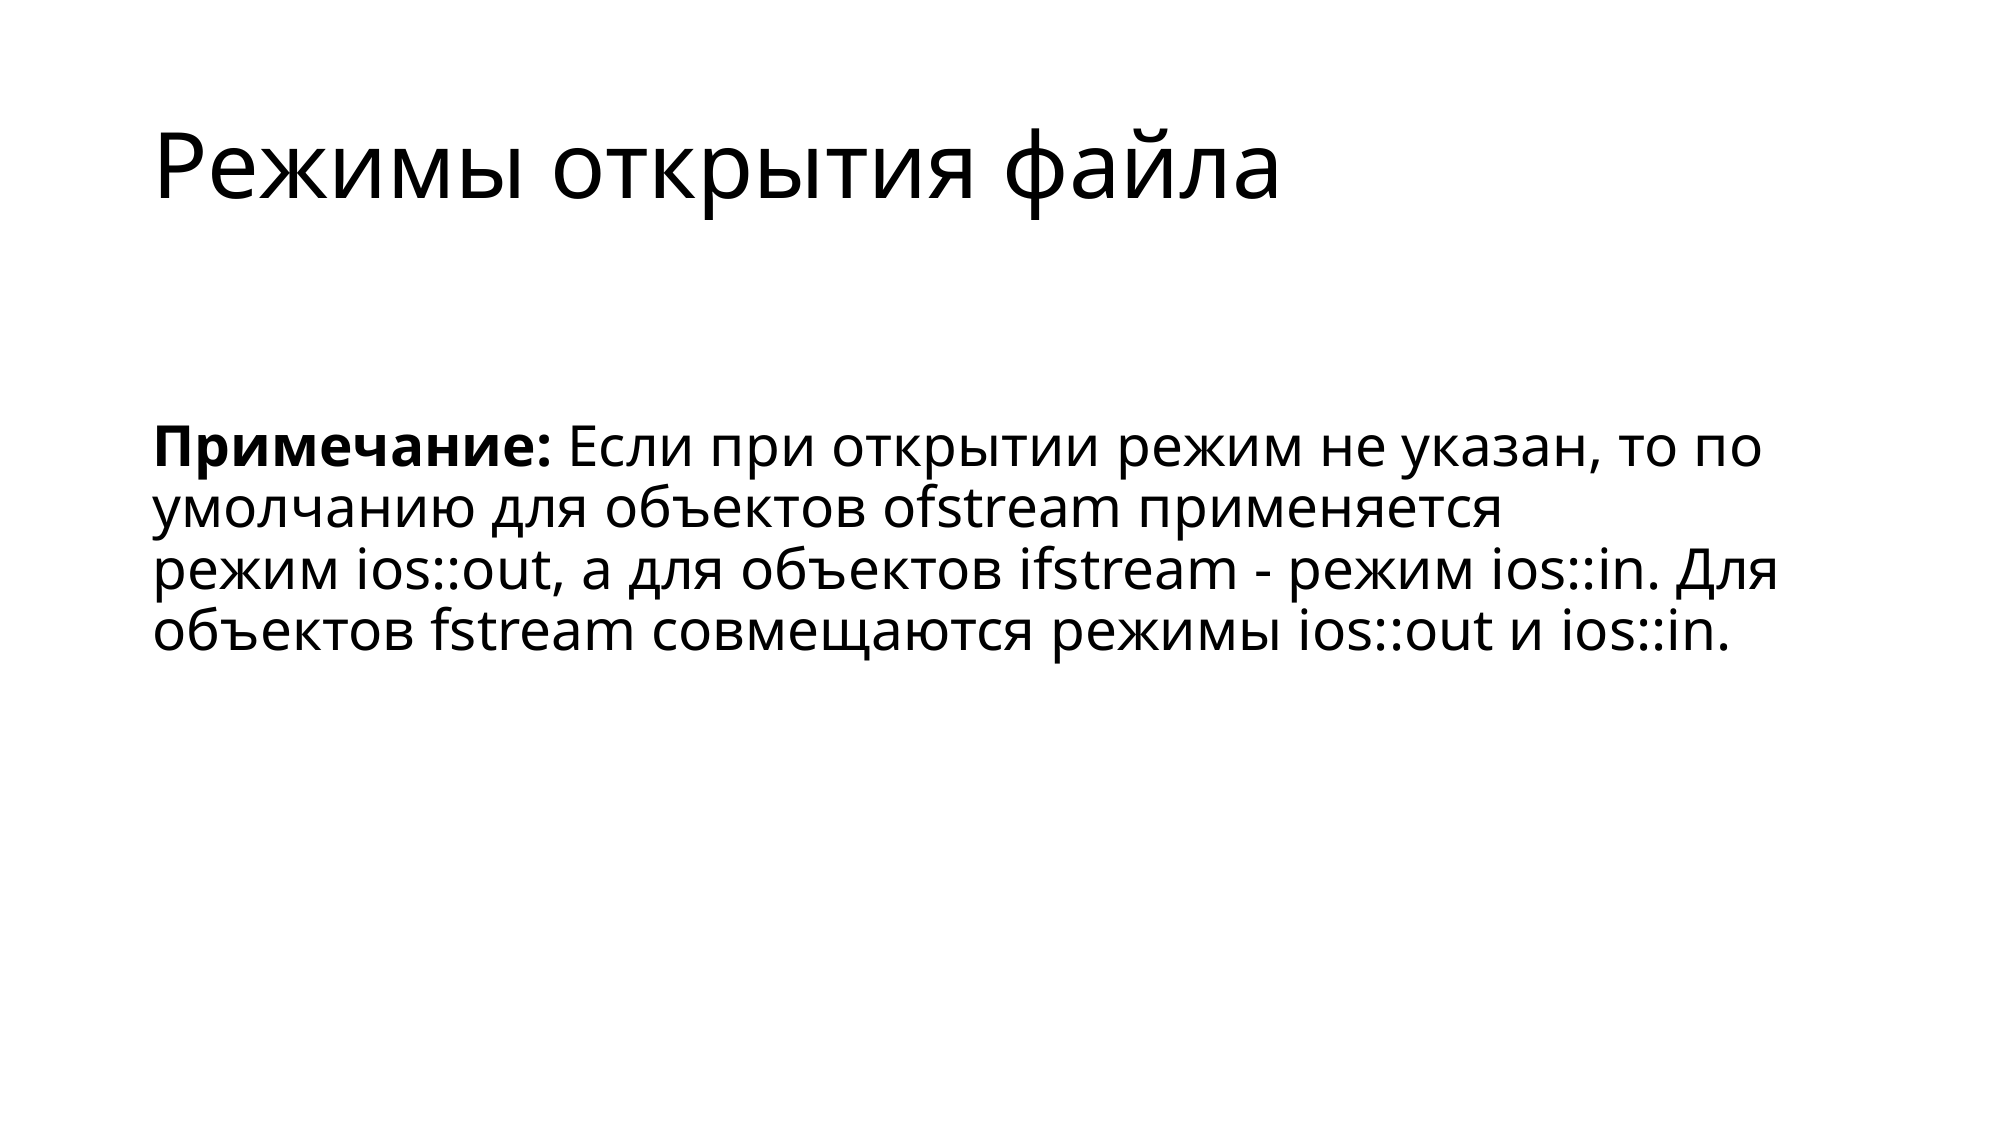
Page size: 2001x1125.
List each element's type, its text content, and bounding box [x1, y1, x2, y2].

list Примечание: Если при открытии режим не указан, то по умолчанию для объектов ofstream применяется режим ios::out, а для объектов ifstream - режим ios::in. Для объектов fstream совмещаются режимы ios::out и ios::in. [137, 410, 1863, 715]
title Режимы открытия файла [137, 59, 1863, 278]
